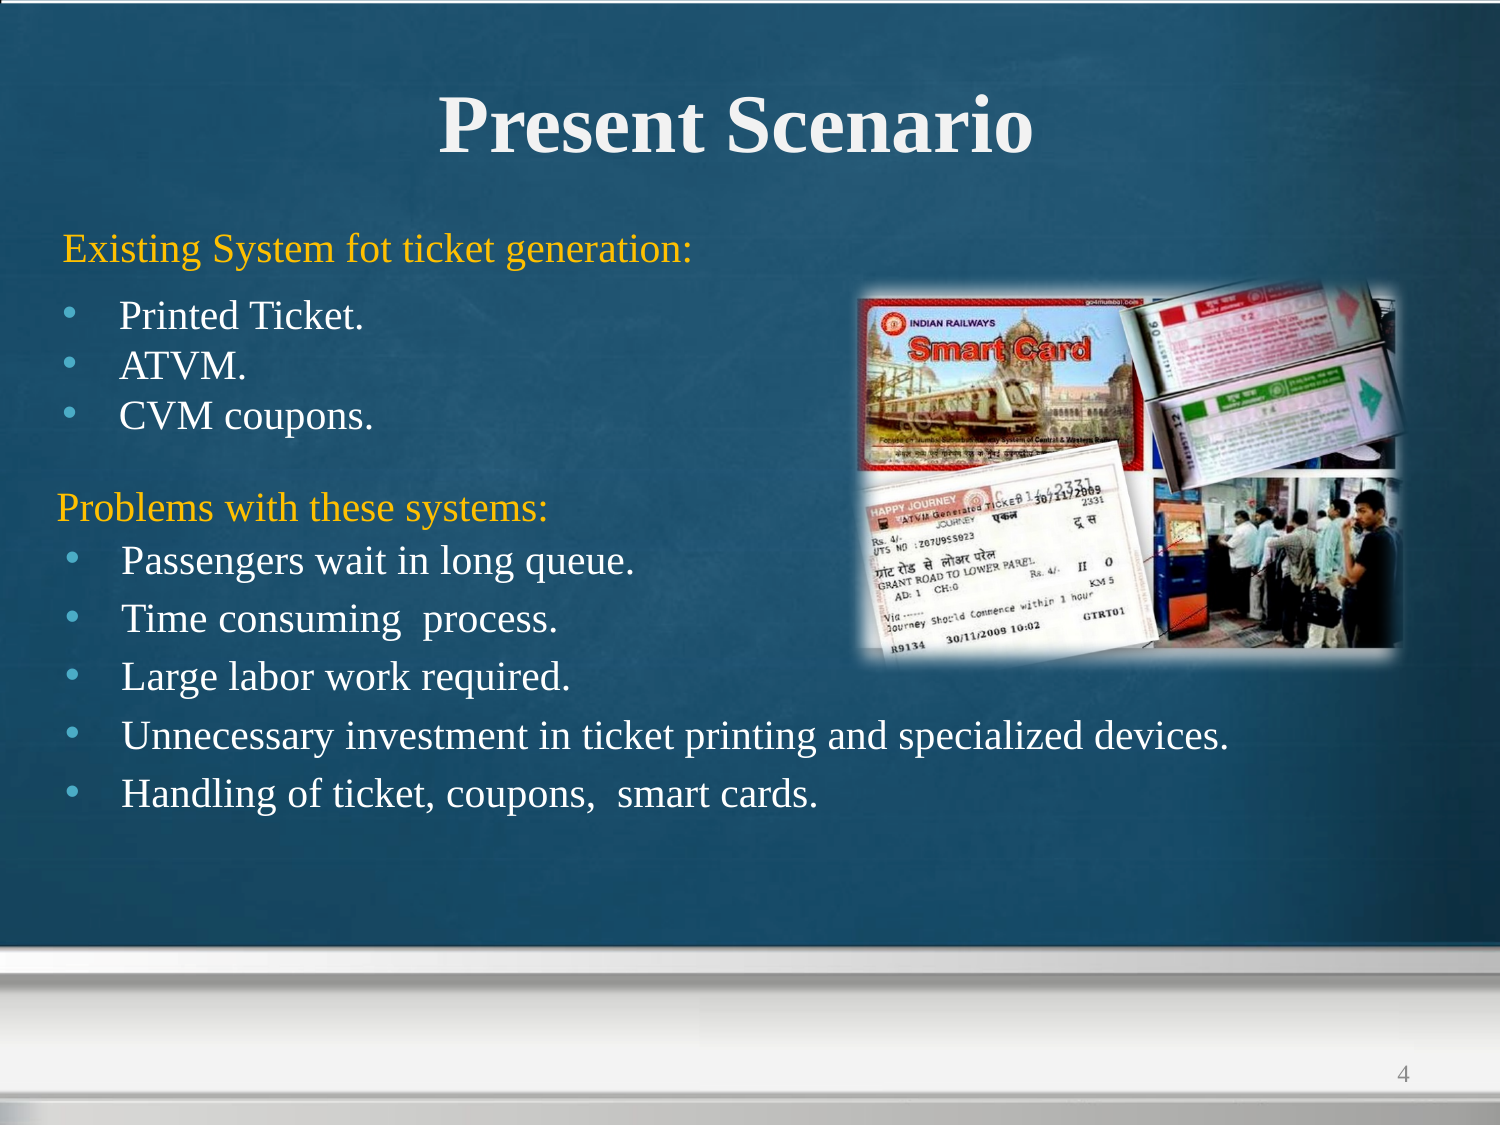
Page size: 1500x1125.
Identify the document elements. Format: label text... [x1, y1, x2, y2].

list Passengers wait in long queue. Time consuming process. Large labor work required. Unnecessary investment in ticket printing and specialized devices. Handling of ticket, coupons, smart cards. [50, 525, 1400, 900]
text_box Printed Ticket. ATVM. CVM coupons. [62, 200, 1007, 474]
text_box Problems with these systems: [56, 474, 841, 534]
slide_number 4 [1074, 1042, 1425, 1103]
title Present Scenario [62, 25, 1413, 213]
picture [0, 0, 1500, 1125]
